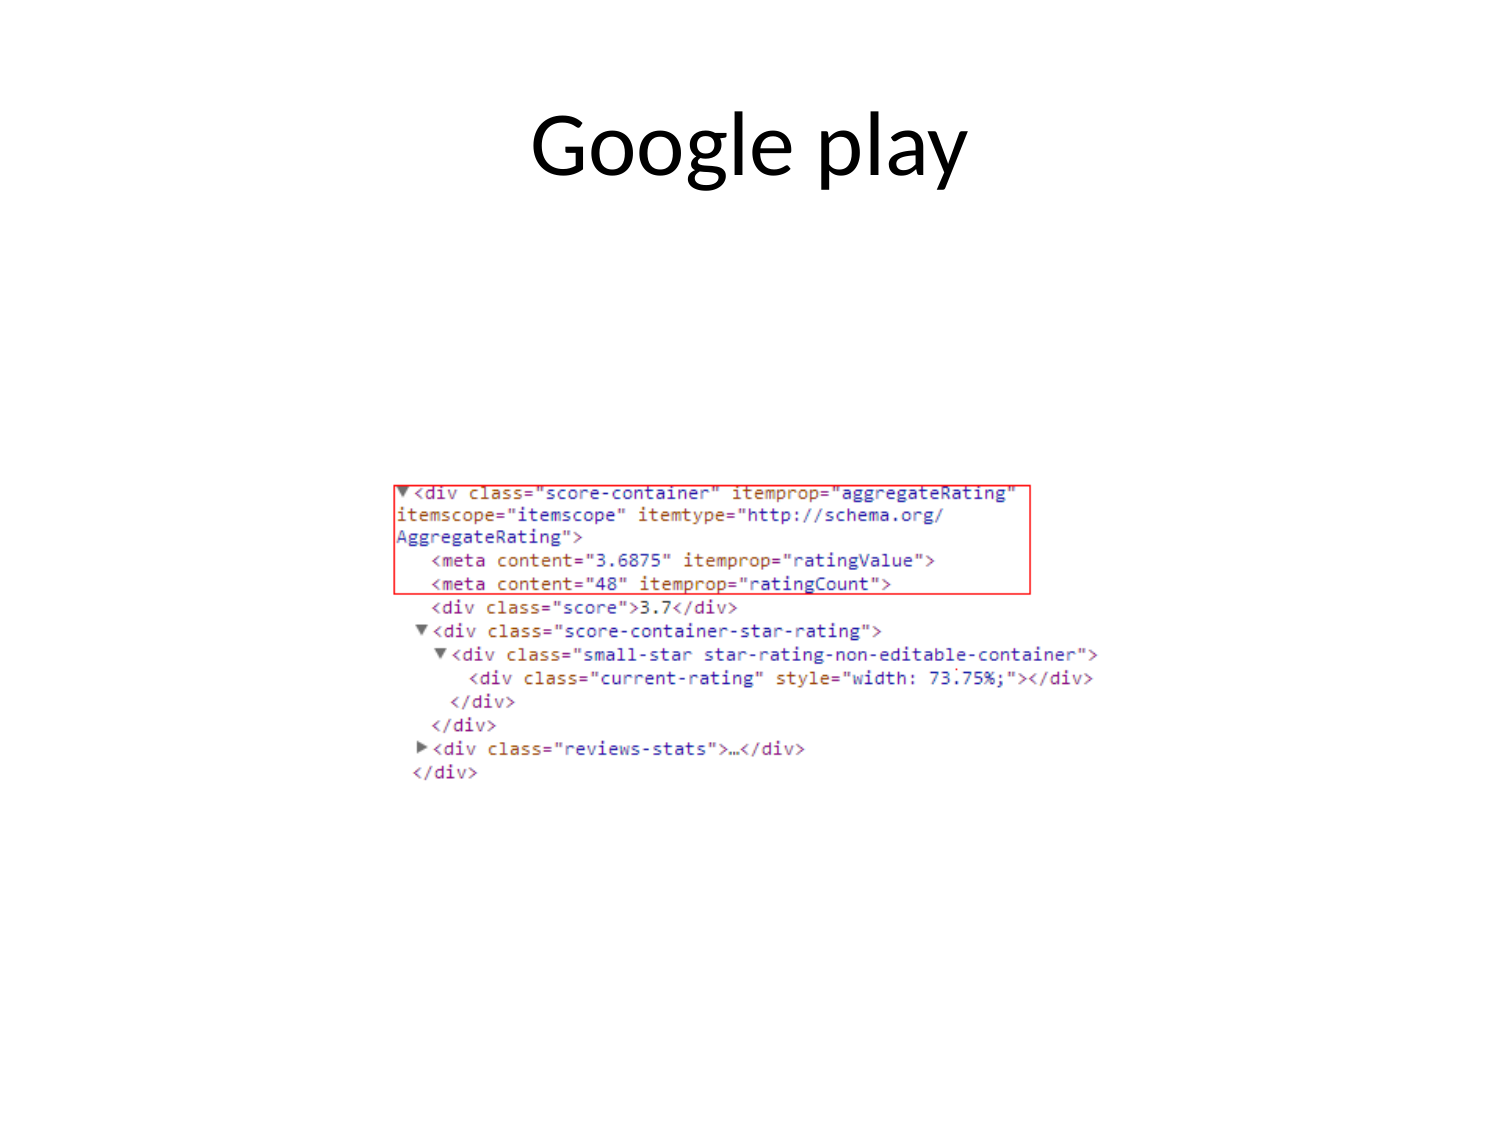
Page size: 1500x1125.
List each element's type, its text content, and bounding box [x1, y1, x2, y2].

title Google play [75, 45, 1425, 233]
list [389, 482, 1111, 785]
